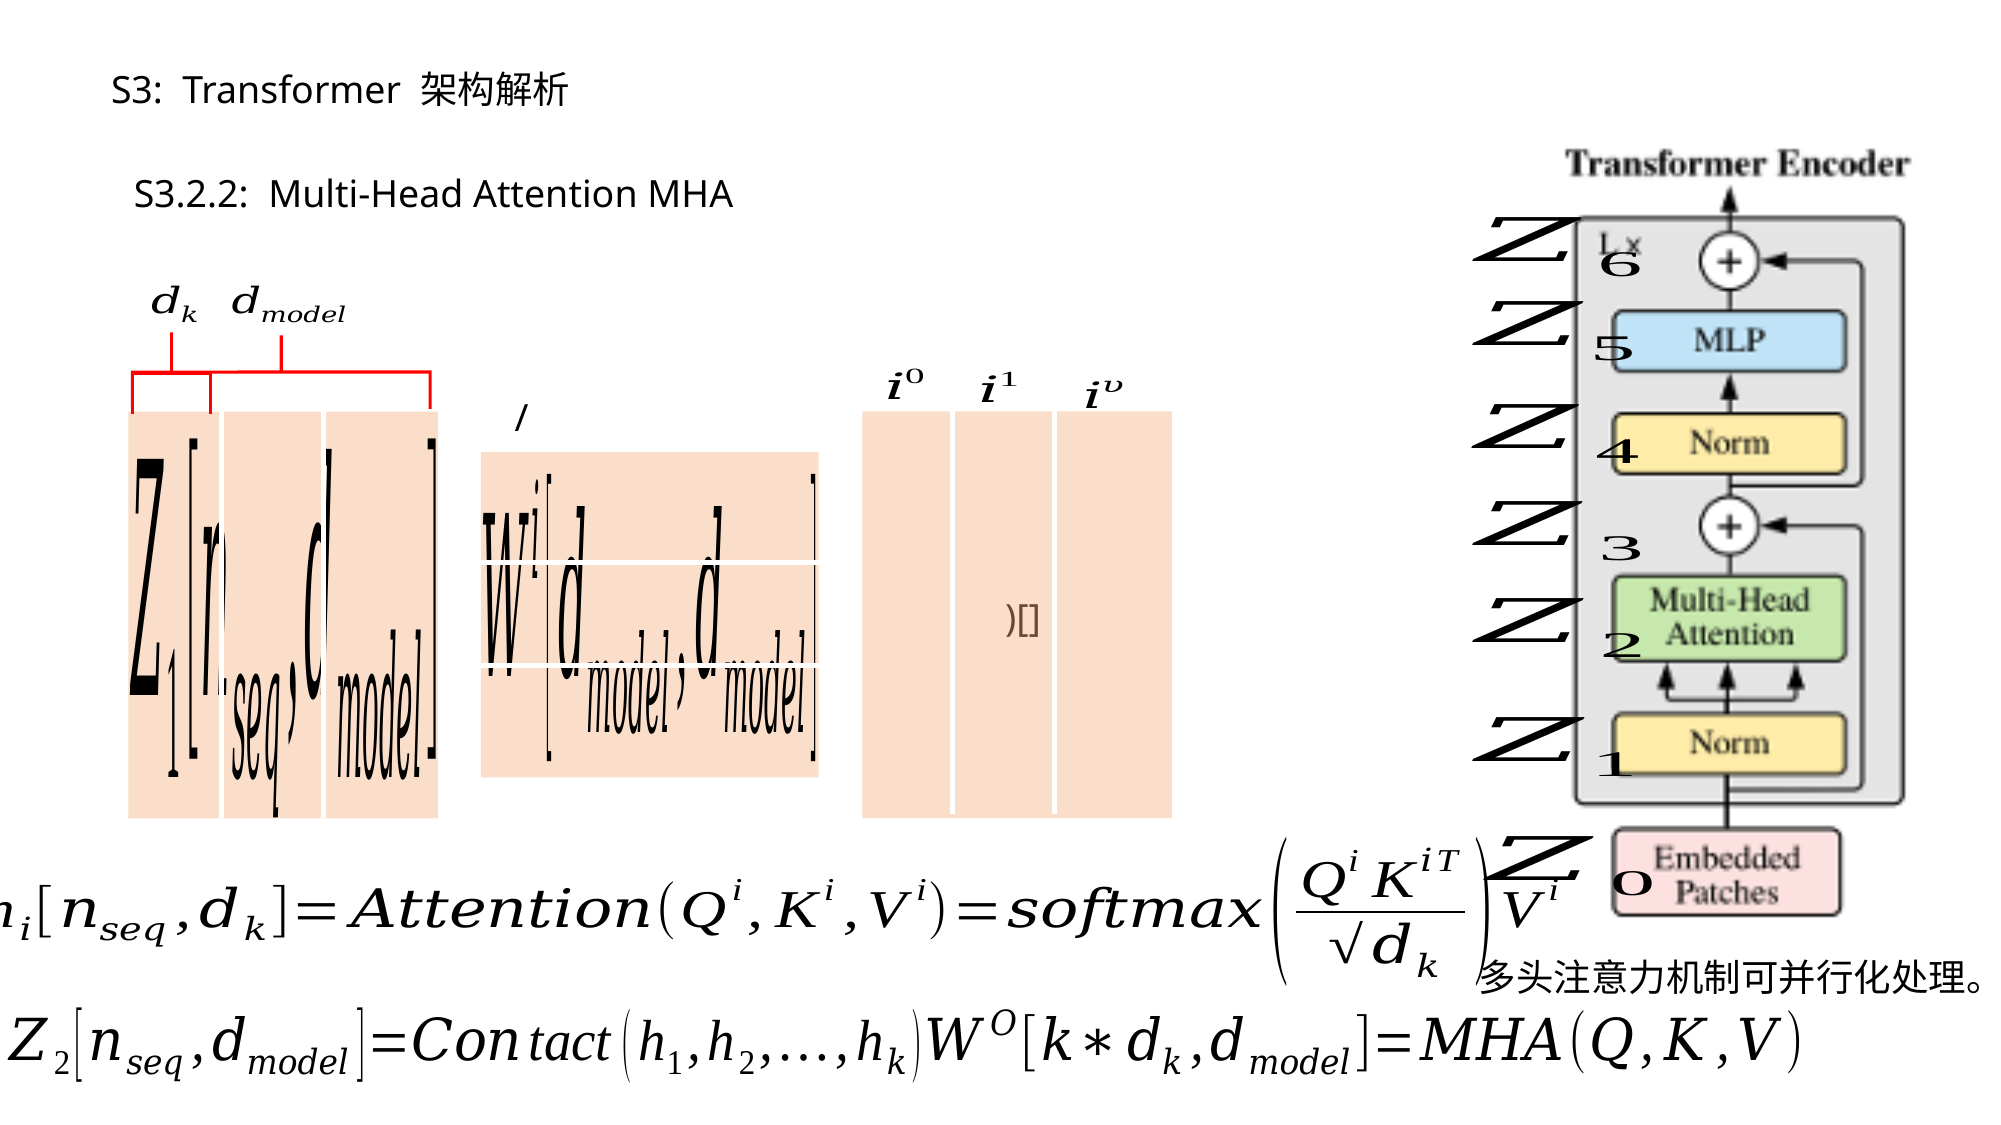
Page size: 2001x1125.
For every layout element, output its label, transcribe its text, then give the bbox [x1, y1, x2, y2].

text_box 多头注意力机制可并行化处理。 [1464, 946, 2000, 1006]
text_box [172, 335, 431, 409]
text_box [132, 332, 211, 415]
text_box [818, 411, 1228, 819]
text_box S3: Transformer 架构解析 [96, 58, 585, 119]
text_box S3.2.2: Multi-Head Attention MHA [119, 162, 1120, 223]
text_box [1466, 0, 2000, 963]
